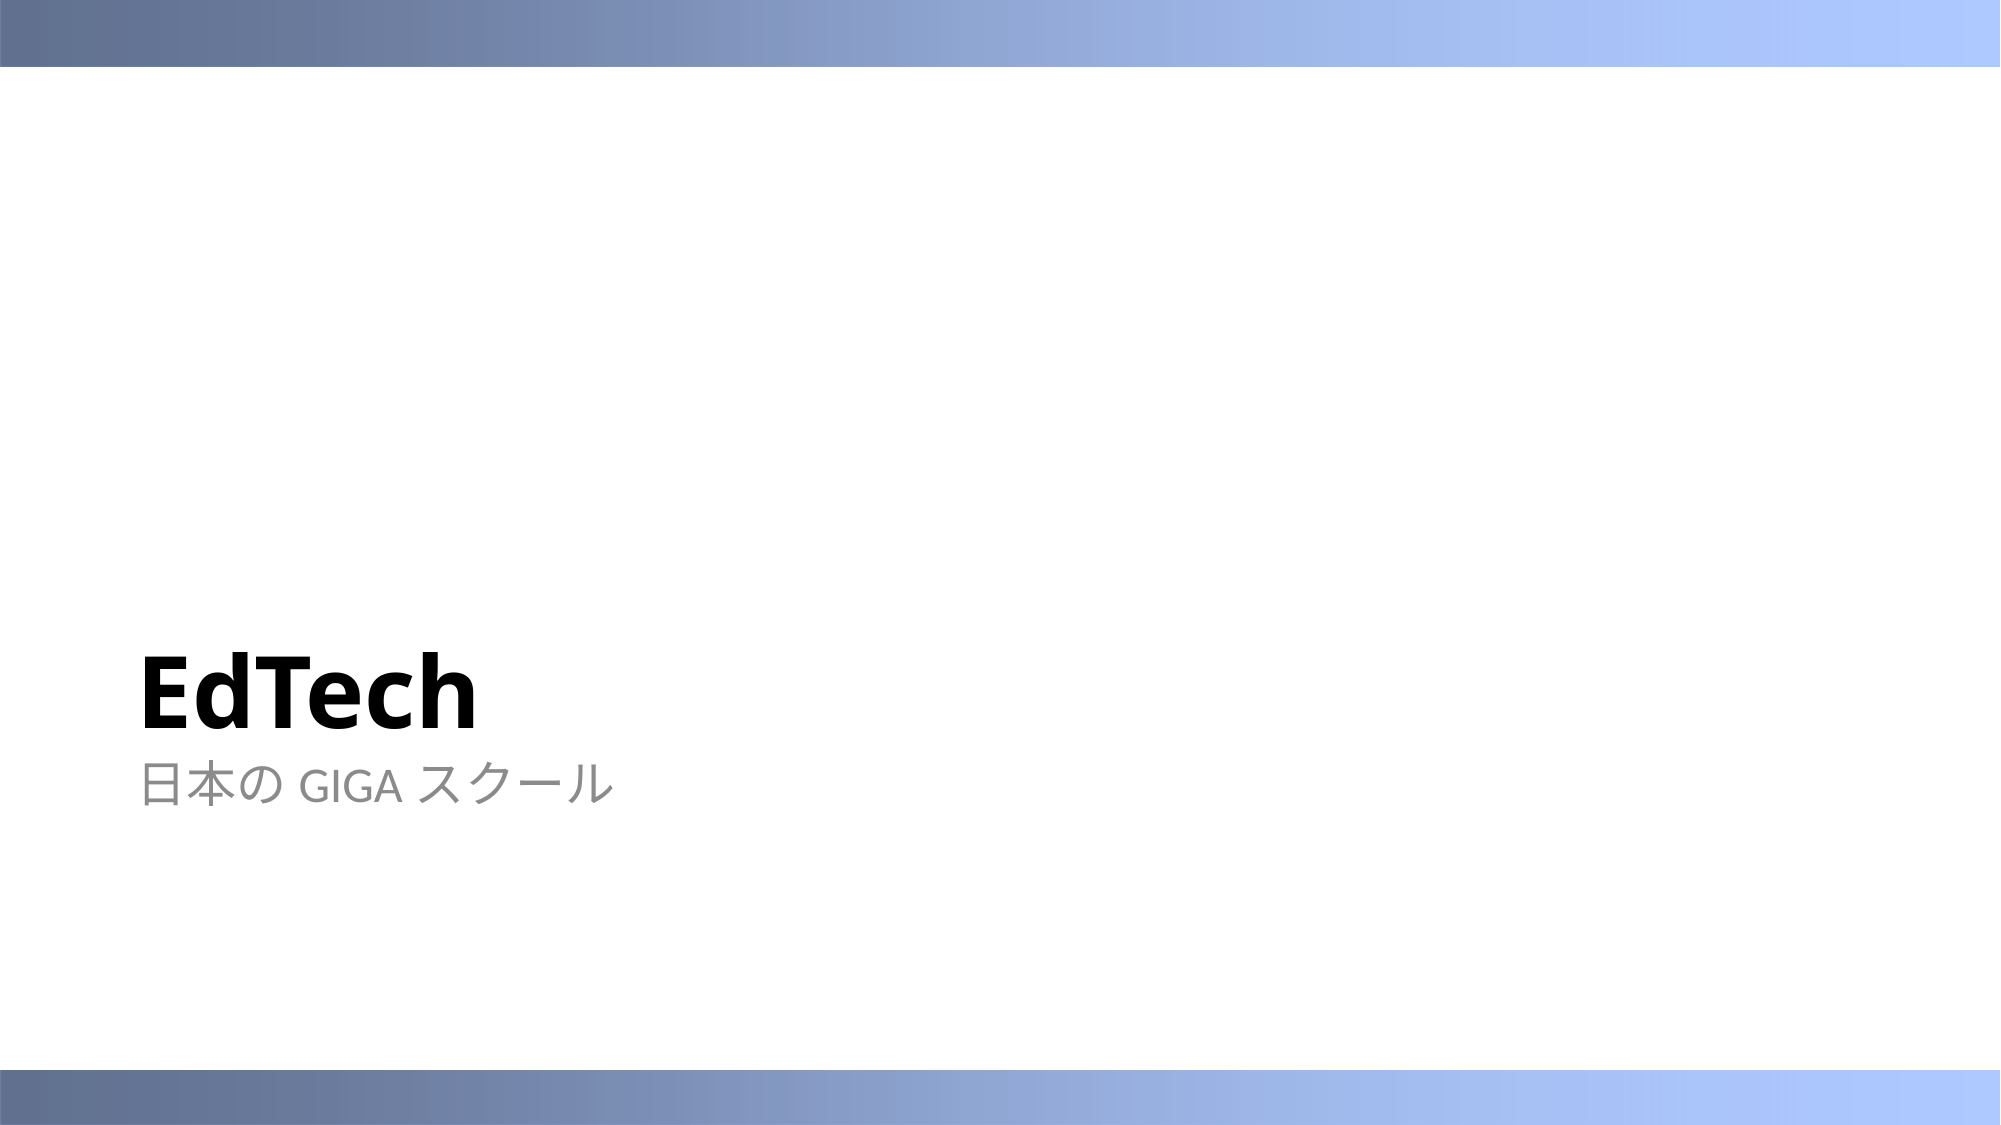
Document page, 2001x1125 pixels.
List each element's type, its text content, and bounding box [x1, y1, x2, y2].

list 日本のGIGAスクール [136, 752, 1862, 814]
title EdTech [136, 627, 1862, 749]
